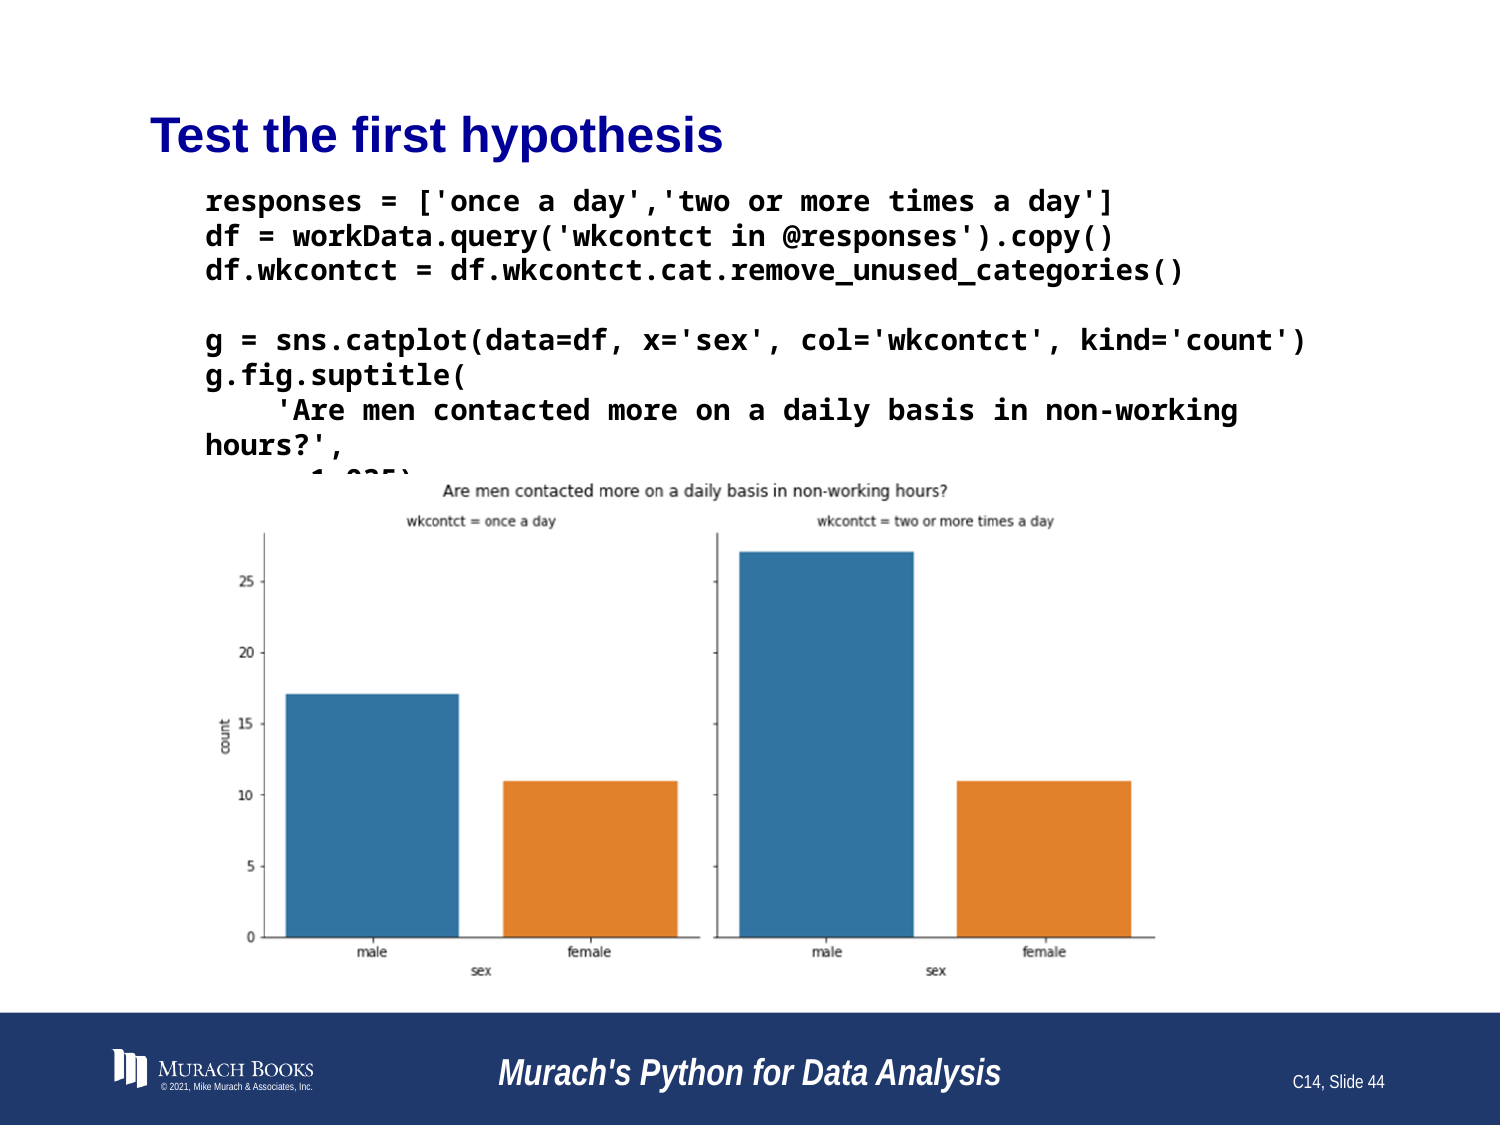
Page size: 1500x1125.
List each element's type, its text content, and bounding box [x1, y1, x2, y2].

title Test the first hypothesis [150, 102, 1350, 164]
slide_number Murach's Python for Data Analysis [463, 1025, 1050, 1100]
footer © 2021, Mike Murach & Associates, Inc. [12, 1025, 463, 1100]
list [208, 474, 1162, 988]
list responses = ['once a day','two or more times a day'] df = workData.query('wkcontct in @responses').copy() df.wkcontct = df.wkcontct.cat.remove_unused_categories() g = sns.catplot(data=df, x='sex', col='wkcontct', kind='count') g.fig.suptitle( 'Are men contacted more on a daily basis in non-working hours?', y=1.035) [133, 174, 1346, 538]
slide_number C14, Slide 44 [1087, 1025, 1400, 1100]
